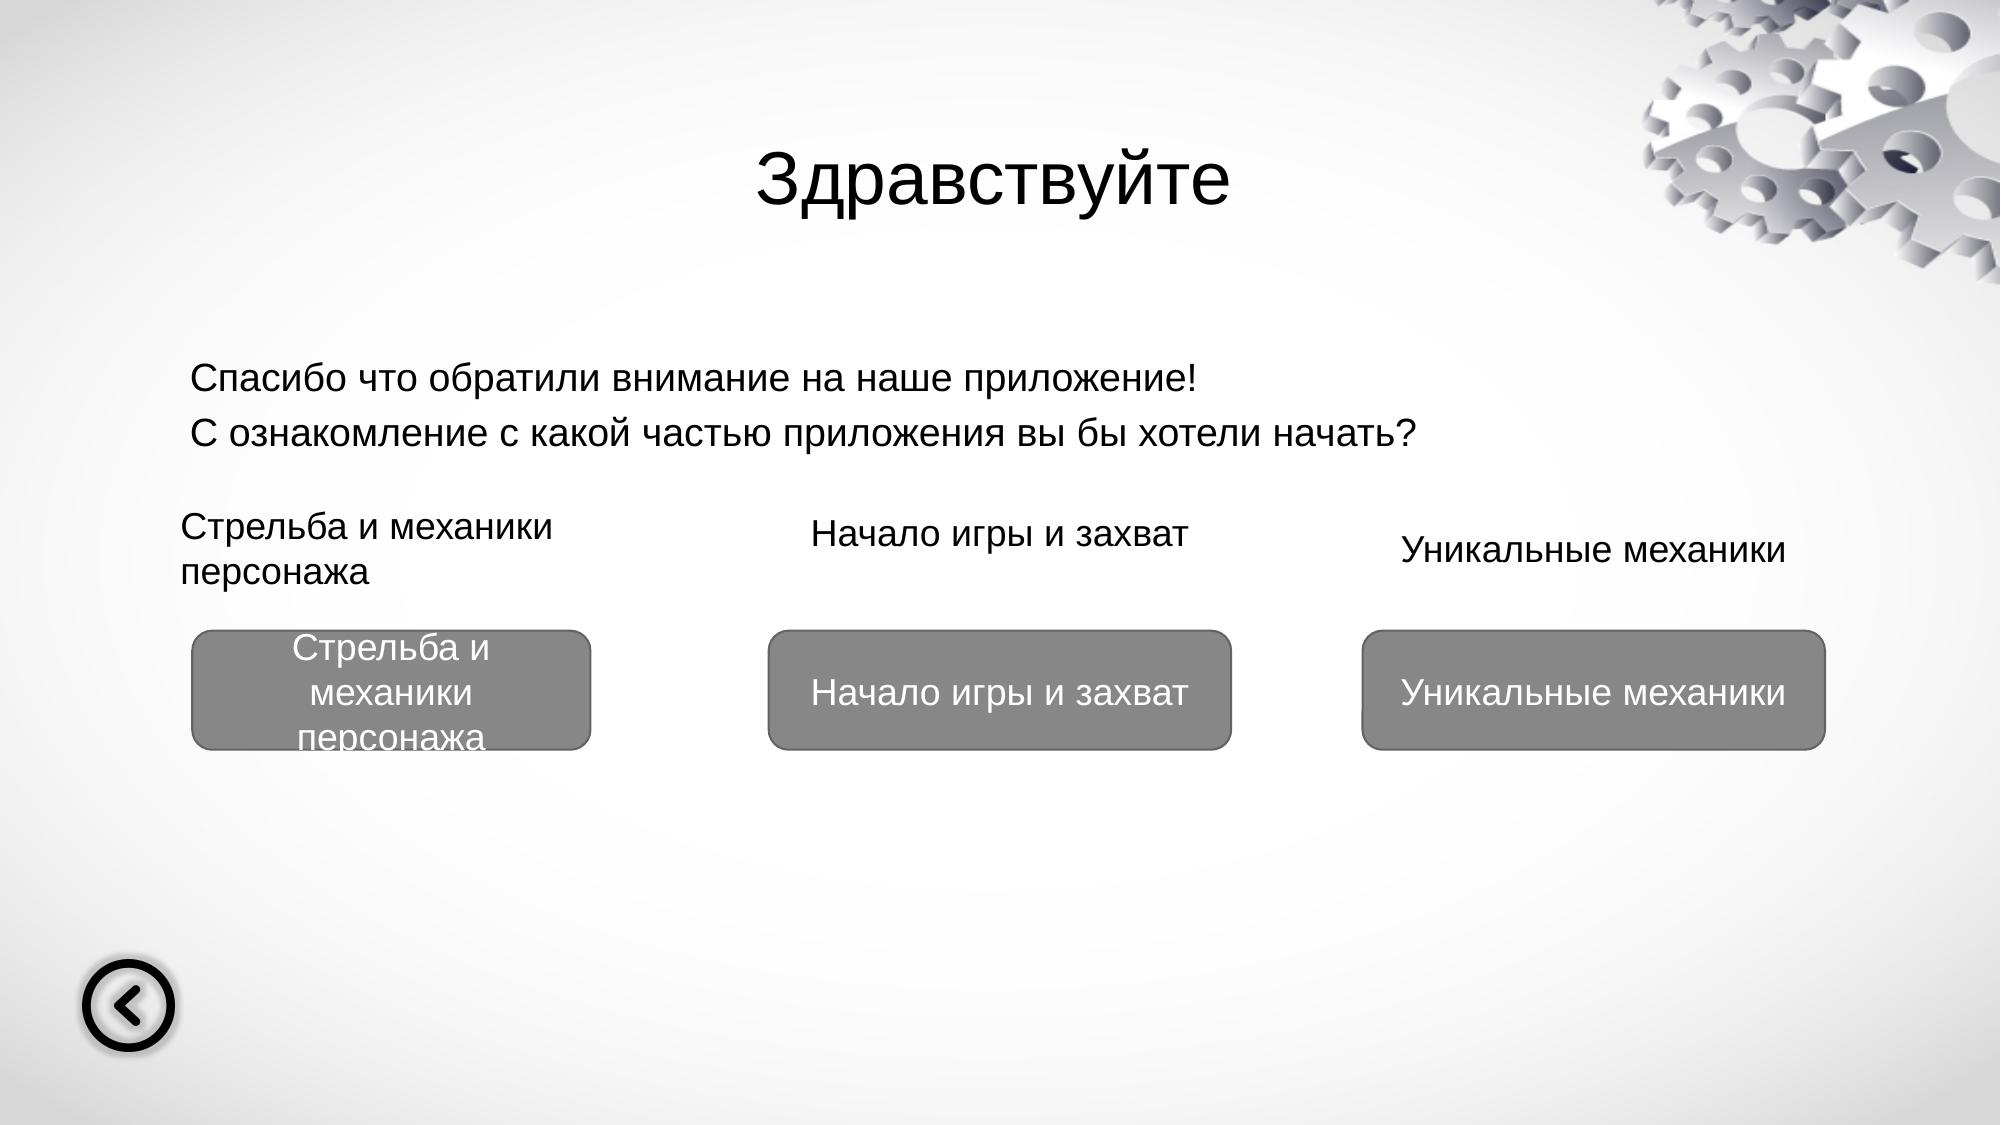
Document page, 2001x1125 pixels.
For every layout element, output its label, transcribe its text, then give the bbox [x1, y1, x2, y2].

picture [0, 0, 2000, 1125]
text_box Начало игры и захват [767, 629, 1233, 751]
title Здравствуйте [740, 126, 2000, 223]
text_box Уникальные механики [1362, 517, 1825, 577]
text_box Уникальные механики [1361, 629, 1827, 751]
text_box Стрельба и механики персонажа [165, 494, 591, 600]
text_box Начало игры и захват [768, 501, 1232, 562]
list Спасибо что обратили внимание на наше приложение! С ознакомление с какой частью приложения вы бы хотели начать? [174, 344, 1826, 465]
text_box Стрельба и механики персонажа [191, 629, 592, 751]
